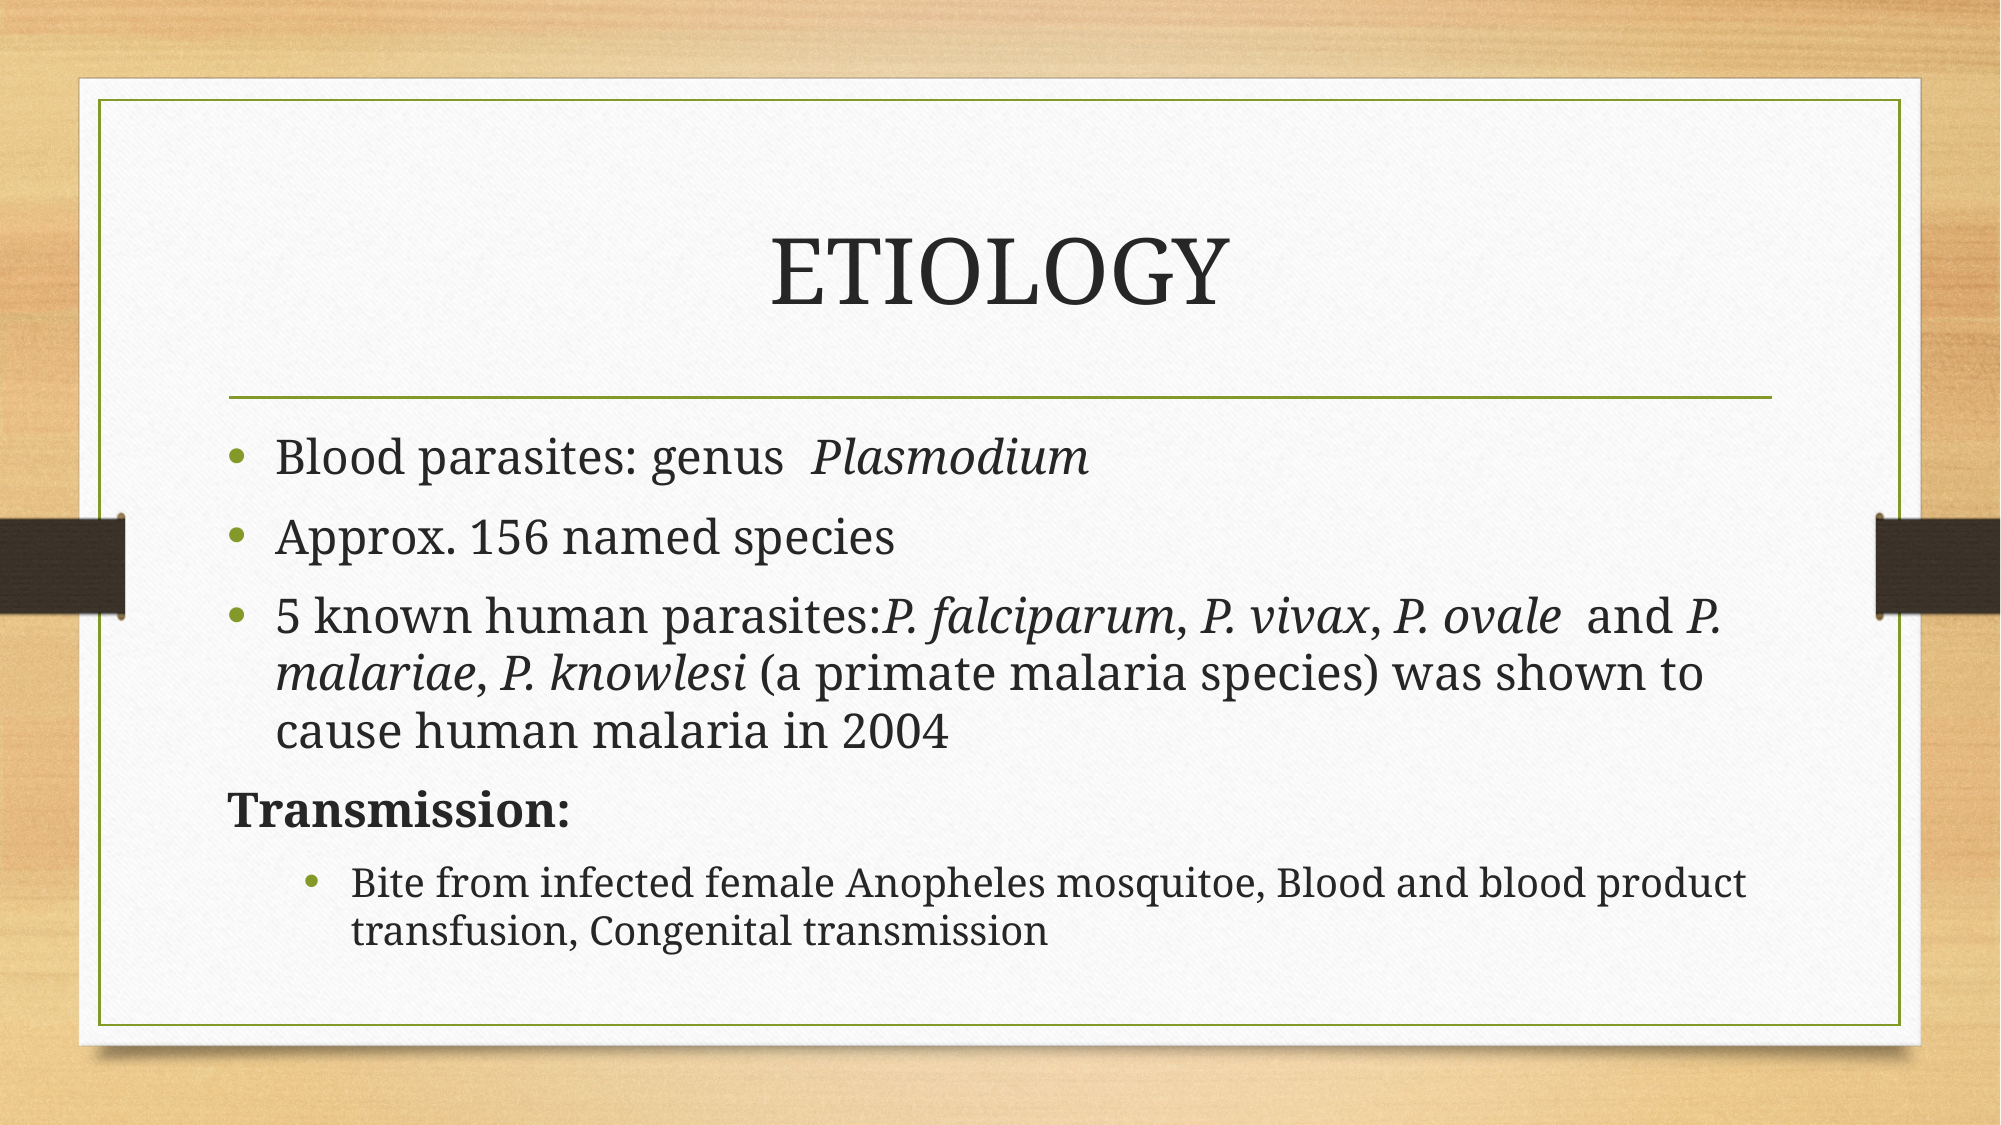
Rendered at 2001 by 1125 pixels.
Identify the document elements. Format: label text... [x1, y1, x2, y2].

picture [0, 0, 2001, 1125]
title ETIOLOGY [212, 161, 1788, 375]
list Blood parasites: genus Plasmodium Approx. 156 named species 5 known human parasites:P. falciparum, P. vivax, P. ovale and P. malariae, P. knowlesi (a primate malaria species) was shown to cause human malaria in 2004 Transmission: Bite from infected female Anopheles mosquitoe, Blood and blood product transfusion, Congenital transmission [212, 419, 1788, 964]
